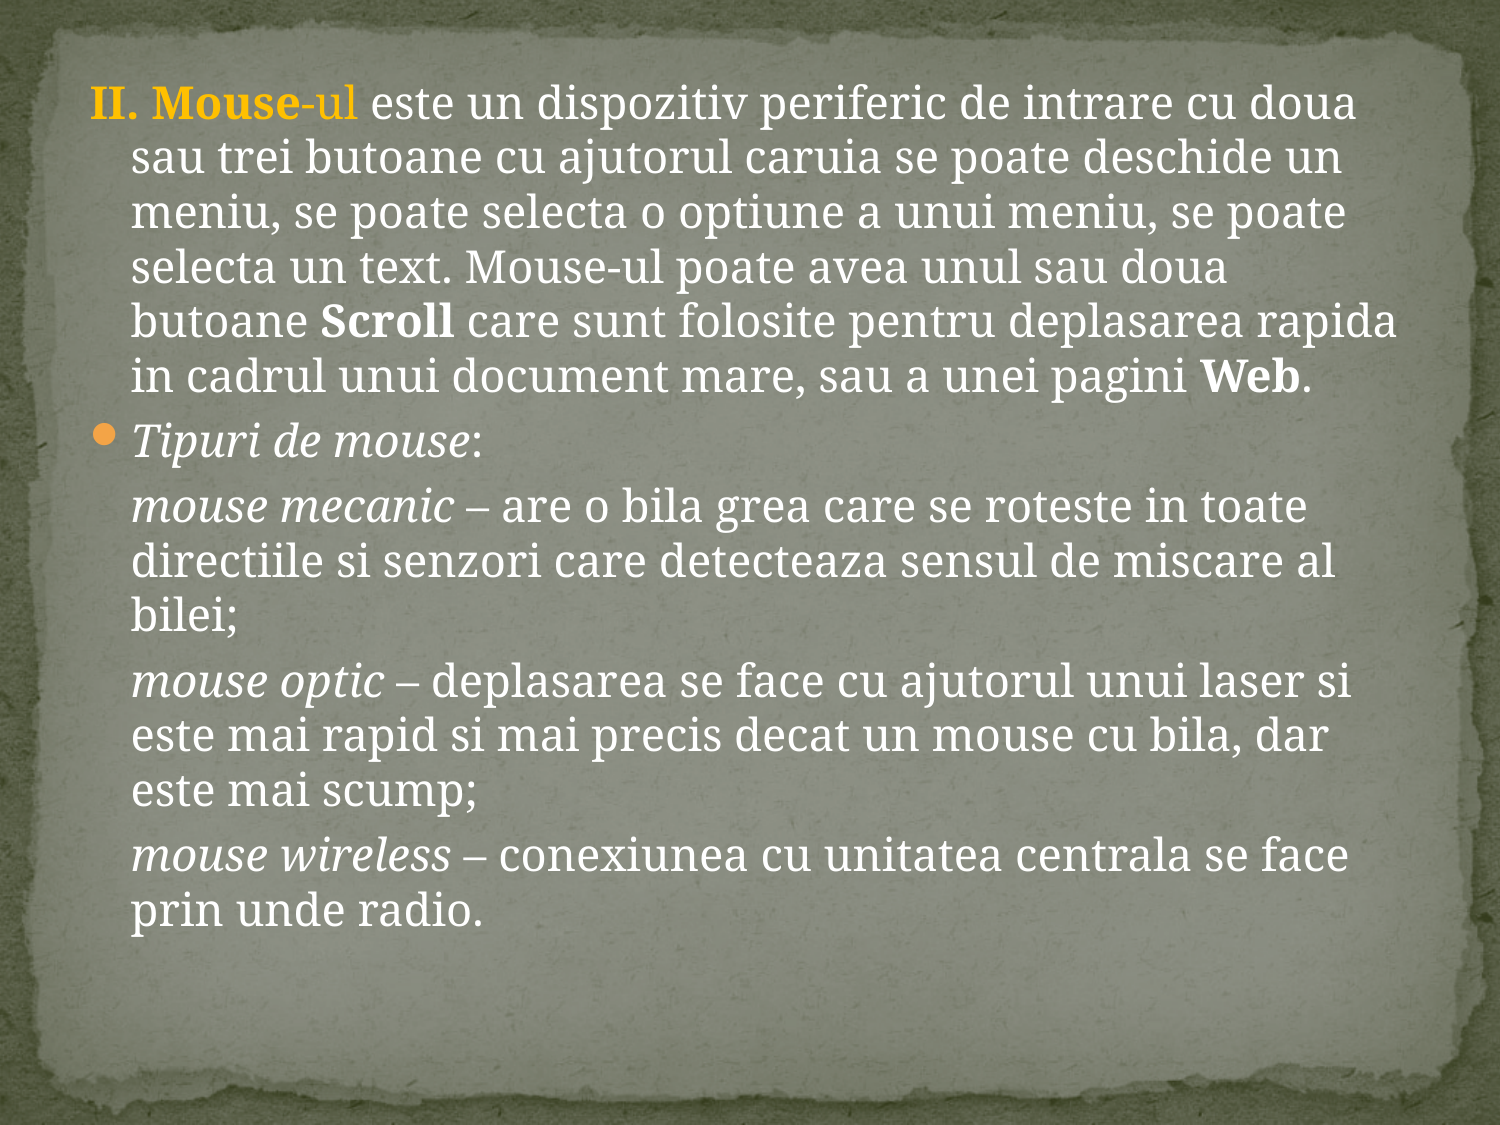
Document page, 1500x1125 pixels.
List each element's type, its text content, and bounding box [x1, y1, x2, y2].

list II. Mouse-ul este un dispozitiv periferic de intrare cu doua sau trei butoane cu ajutorul caruia se poate deschide un meniu, se poate selecta o optiune a unui meniu, se poate selecta un text. Mouse-ul poate avea unul sau doua butoane Scroll care sunt folosite pentru deplasarea rapida in cadrul unui document mare, sau a unei pagini Web. Tipuri de mouse: mouse mecanic – are o bila grea care se roteste in toate directiile si senzori care detecteaza sensul de miscare al bilei; mouse optic – deplasarea se face cu ajutorul unui laser si este mai rapid si mai precis decat un mouse cu bila, dar este mai scump; mouse wireless – conexiunea cu unitatea centrala se face prin unde radio. [75, 66, 1425, 1000]
